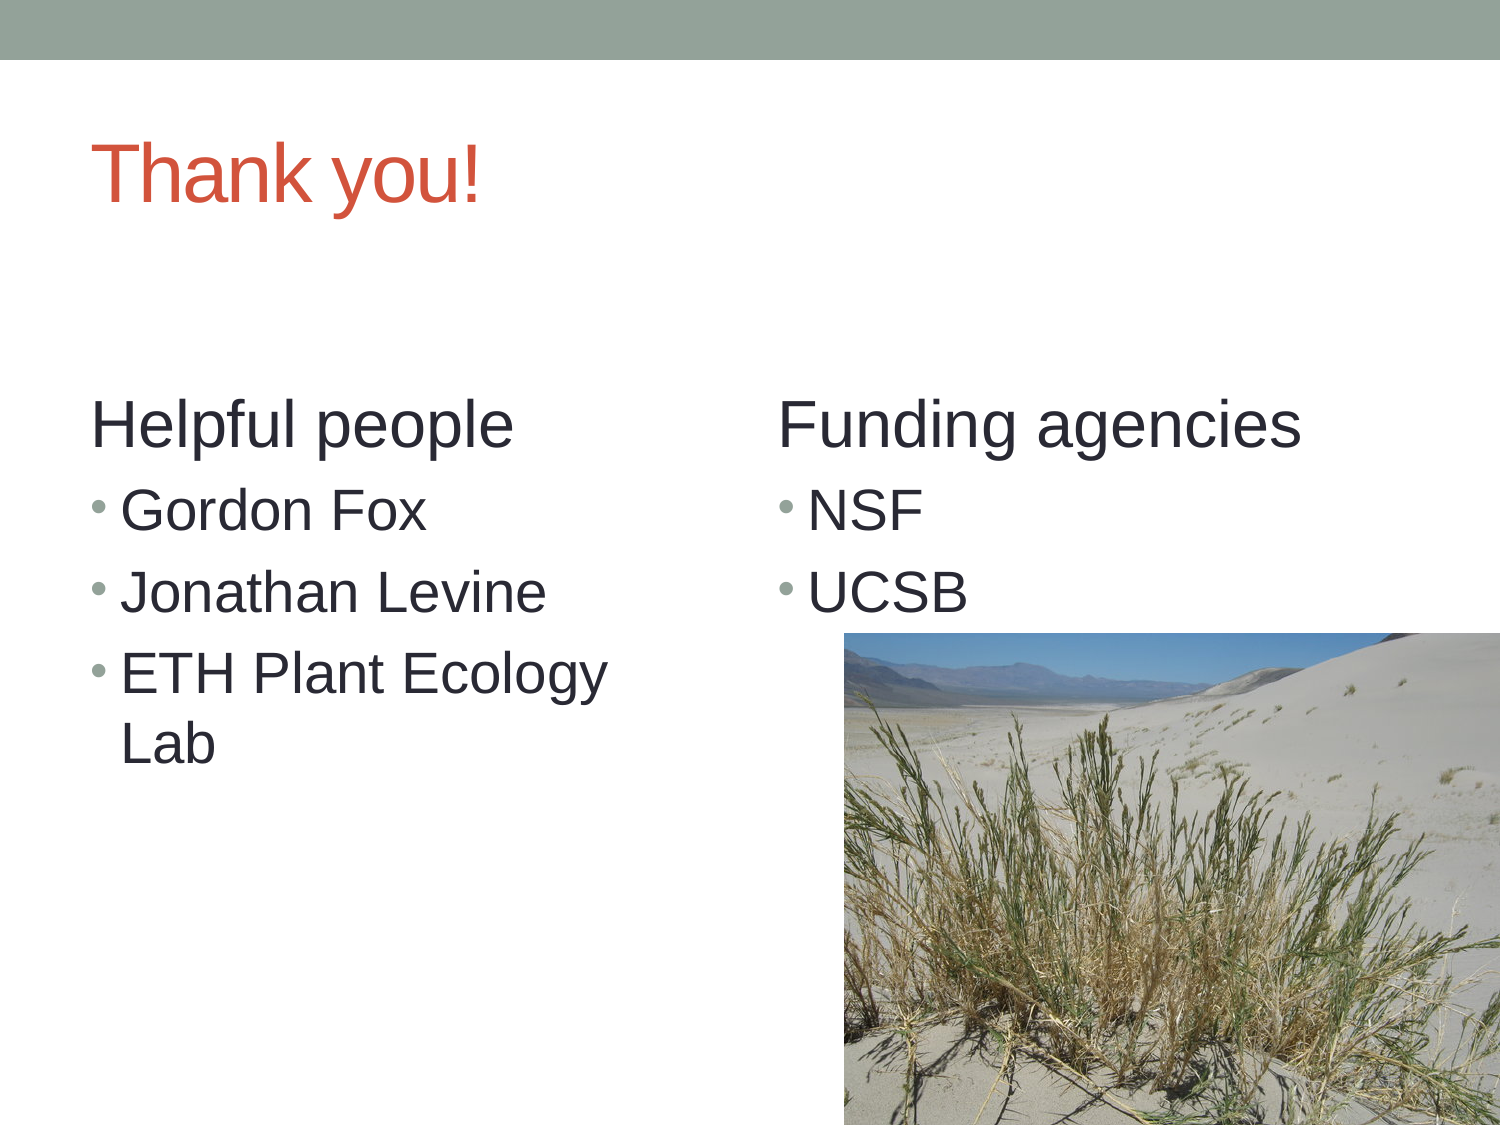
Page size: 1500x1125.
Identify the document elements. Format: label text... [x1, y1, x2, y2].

list Helpful people Gordon Fox Jonathan Levine ETH Plant Ecology Lab [75, 372, 738, 1049]
title Thank you! [75, 87, 1425, 250]
list Funding agencies NSF UCSB [762, 372, 1425, 1049]
picture [844, 633, 1500, 1125]
